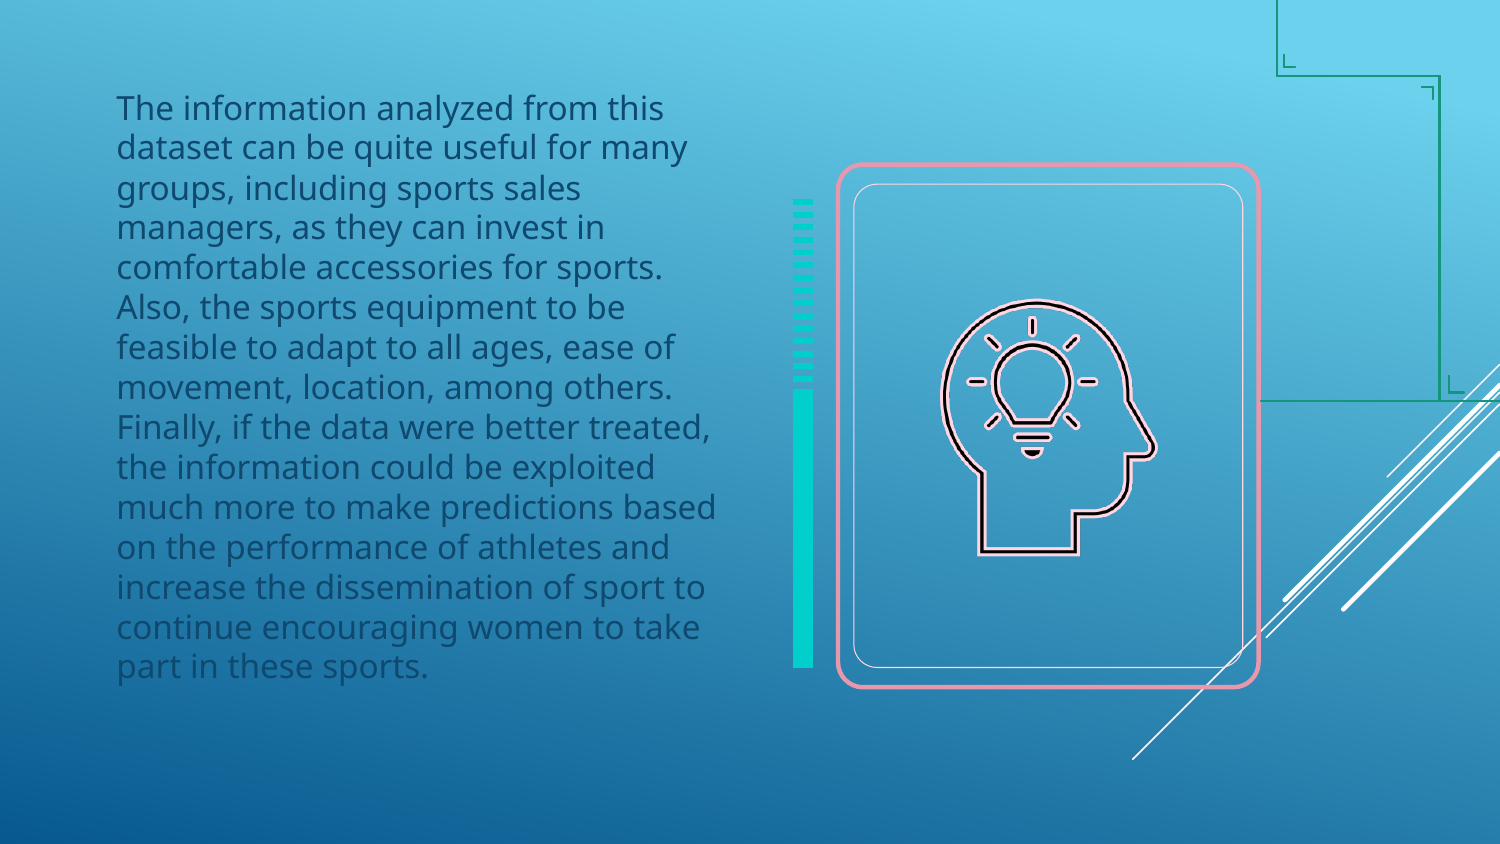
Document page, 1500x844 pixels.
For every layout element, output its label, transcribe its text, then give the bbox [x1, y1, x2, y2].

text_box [792, 162, 1262, 690]
list The information analyzed from this dataset can be quite useful for many groups, including sports sales managers, as they can invest in comfortable accessories for sports. Also, the sports equipment to be feasible to adapt to all ages, ease of movement, location, among others. Finally, if the data were better treated, the information could be exploited much more to make predictions based on the performance of athletes and increase the dissemination of sport to continue encouraging women to take part in these sports. [101, 71, 750, 687]
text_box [1260, 0, 1500, 402]
picture [896, 282, 1200, 586]
